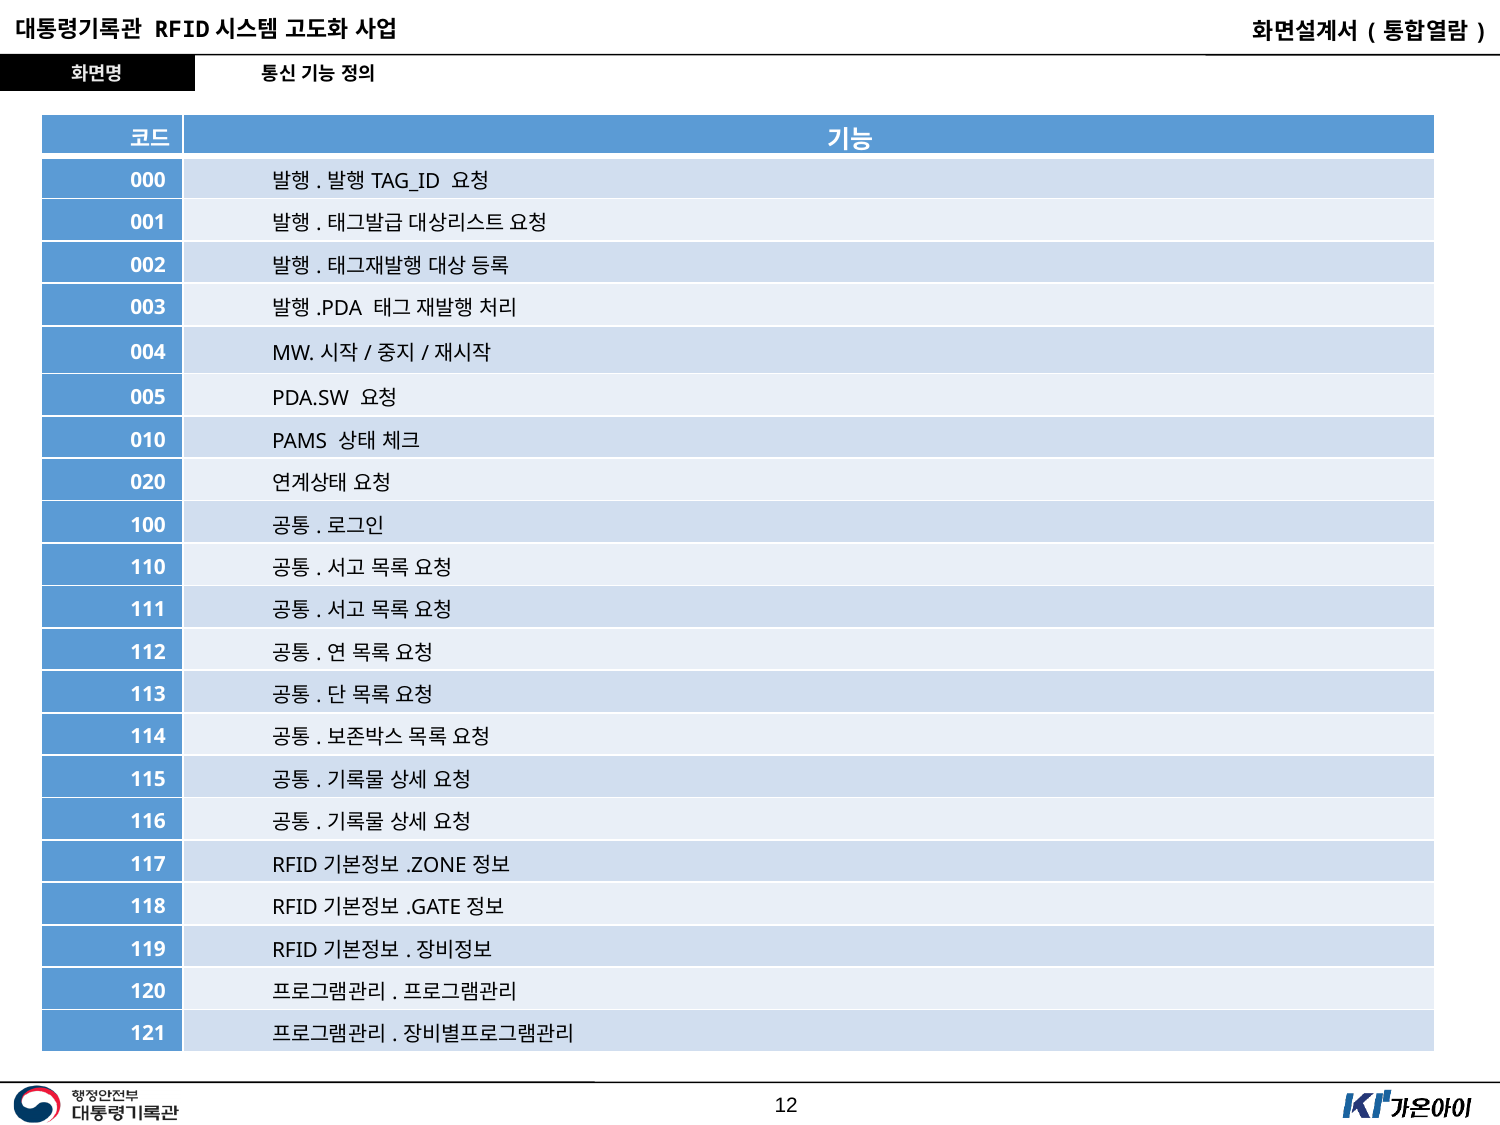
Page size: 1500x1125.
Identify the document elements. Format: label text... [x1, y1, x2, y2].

table_cell MW.시작/중지/재시작 [184, 327, 1434, 373]
table_cell 000 [42, 159, 182, 198]
table_cell PDA.SW 요청 [184, 374, 1434, 415]
table_cell 110 [42, 544, 182, 585]
table_cell 003 [42, 284, 182, 325]
table_cell 프로그램관리.장비별프로그램관리 [184, 1010, 1434, 1051]
picture [1342, 1088, 1473, 1118]
table_cell 116 [42, 798, 182, 839]
table_cell 발행.PDA 태그 재발행 처리 [184, 284, 1434, 325]
table_cell 연계상태 요청 [184, 459, 1434, 500]
table_cell 115 [42, 756, 182, 797]
table_cell 121 [42, 1010, 182, 1051]
table_cell 100 [42, 501, 182, 542]
table_cell 020 [42, 459, 182, 500]
table_cell 발행.태그발급 대상리스트 요청 [184, 199, 1434, 240]
table_cell RFID기본정보.ZONE정보 [184, 841, 1434, 881]
table_cell 공통.서고 목록 요청 [184, 586, 1434, 627]
table_cell 공통.기록물 상세 요청 [184, 756, 1434, 797]
table_cell 공통.연 목록 요청 [184, 629, 1434, 669]
table_cell 004 [42, 327, 182, 373]
table_cell 공통.보존박스 목록 요청 [184, 714, 1434, 754]
text_box 통신 기능 정의 [194, 54, 443, 91]
table_cell 공통.기록물 상세 요청 [184, 798, 1434, 839]
table_cell 공통.서고 목록 요청 [184, 544, 1434, 585]
table_cell 010 [42, 417, 182, 457]
picture [13, 1085, 181, 1123]
table_cell 005 [42, 374, 182, 415]
table_header 코드 [42, 115, 182, 153]
table_cell 113 [42, 671, 182, 712]
table_cell 114 [42, 714, 182, 754]
table_cell 발행.태그재발행 대상 등록 [184, 242, 1434, 282]
table_cell 프로그램관리.프로그램관리 [184, 968, 1434, 1009]
table_cell 120 [42, 968, 182, 1009]
table_cell 117 [42, 841, 182, 881]
table_cell 112 [42, 629, 182, 669]
table_cell 공통.단 목록 요청 [184, 671, 1434, 712]
table_cell 119 [42, 926, 182, 966]
table_cell RFID기본정보.GATE정보 [184, 883, 1434, 924]
table_cell PAMS 상태 체크 [184, 417, 1434, 457]
table_cell 002 [42, 242, 182, 282]
table_cell RFID기본정보.장비정보 [184, 926, 1434, 966]
table_cell 발행.발행TAG_ID 요청 [184, 159, 1434, 198]
table_cell 공통.로그인 [184, 501, 1434, 542]
table_cell 118 [42, 883, 182, 924]
table_cell 001 [42, 199, 182, 240]
table_header 기능 [184, 115, 1434, 153]
text_box [891, 54, 1081, 91]
table_cell 111 [42, 586, 182, 627]
